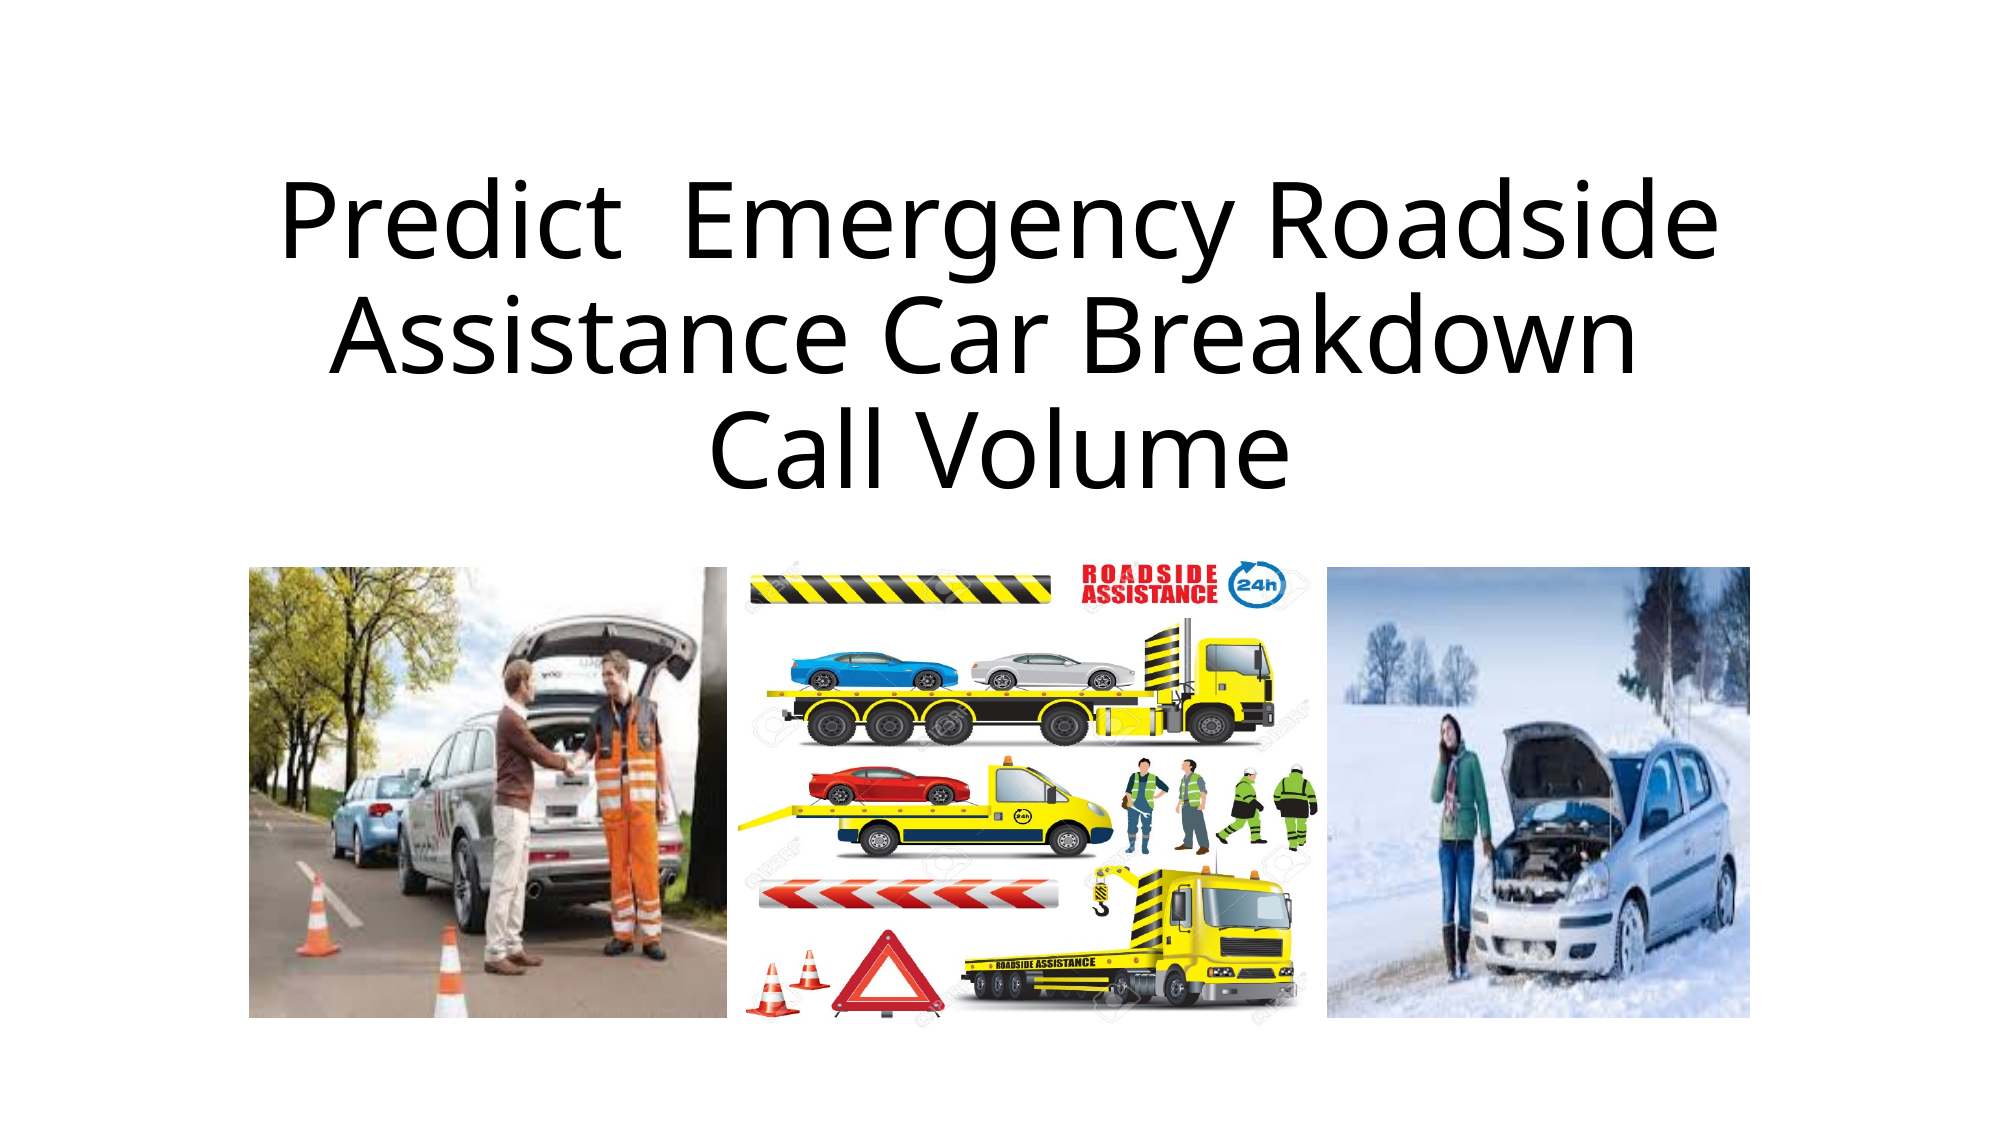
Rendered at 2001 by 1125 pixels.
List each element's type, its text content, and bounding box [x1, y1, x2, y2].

picture [249, 549, 1750, 1037]
title Predict Emergency Roadside Assistance Car Breakdown Call Volume [249, 112, 1750, 519]
